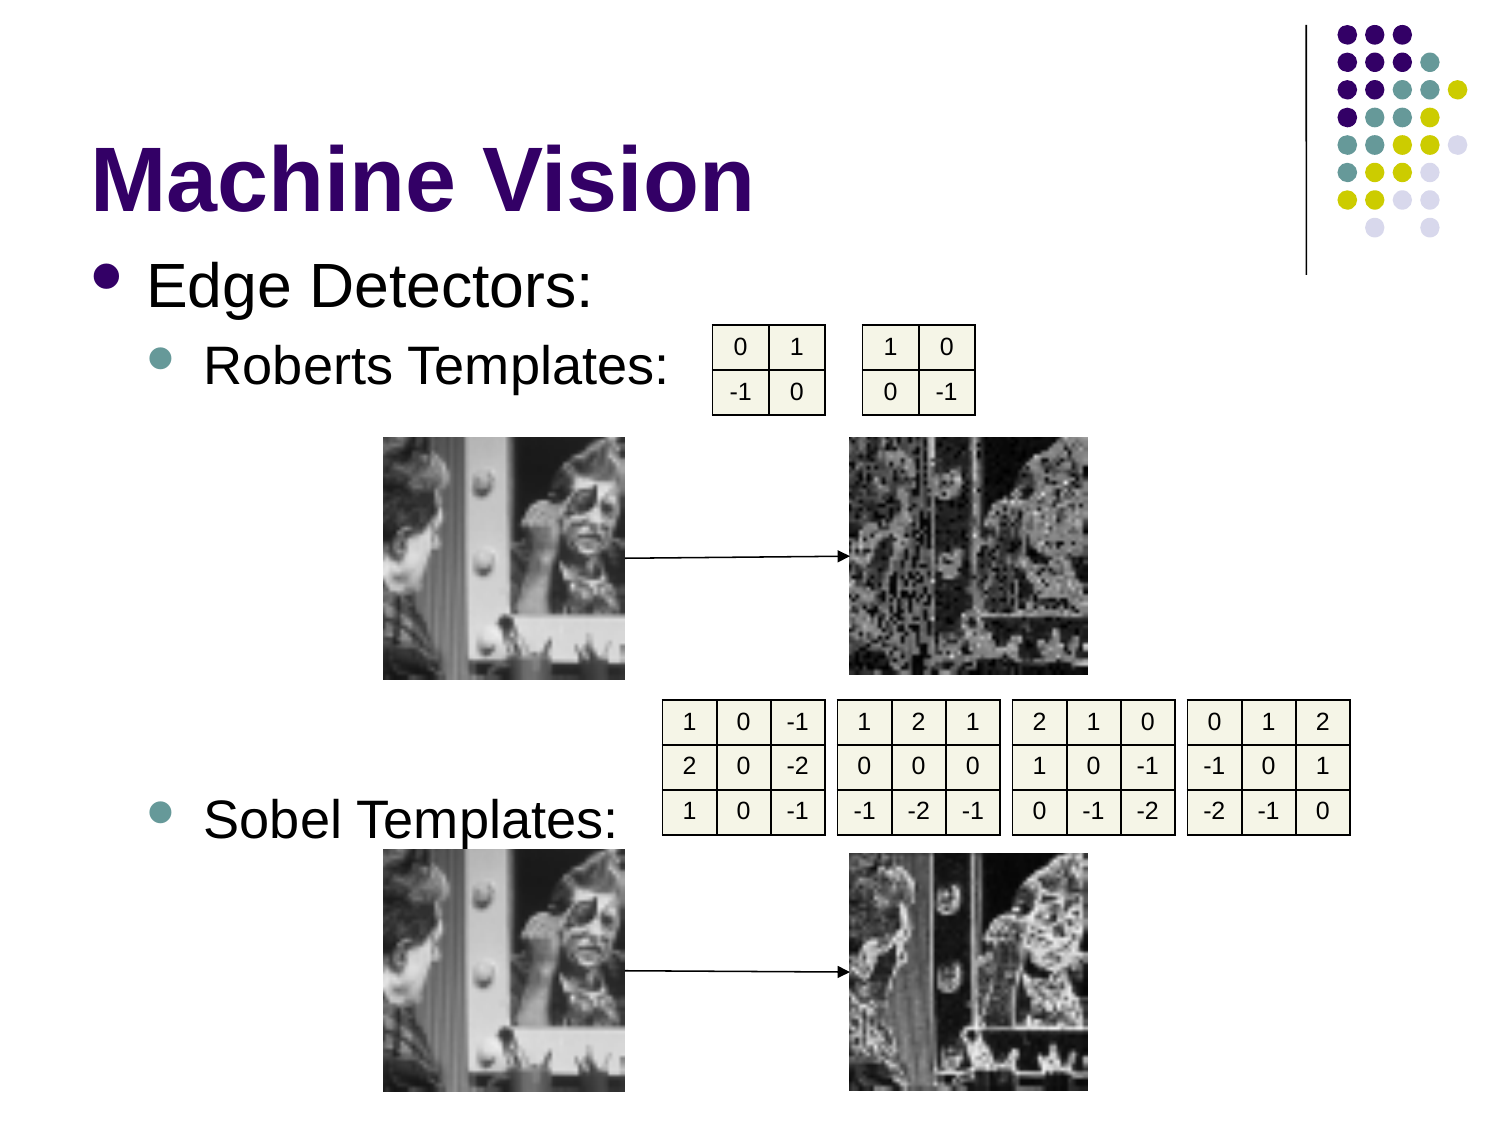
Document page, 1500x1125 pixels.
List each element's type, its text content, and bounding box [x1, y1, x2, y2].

table_cell 0 [1243, 746, 1295, 789]
list Edge Detectors: Roberts Templates: Sobel Templates: [75, 237, 1250, 1013]
title Machine Vision [75, 24, 1313, 238]
table_header 1 [863, 326, 918, 369]
table_cell -1 [1122, 746, 1174, 789]
table_header 1 [770, 326, 824, 369]
table_cell -2 [1122, 791, 1174, 834]
table_header 1 [1243, 701, 1295, 744]
table_cell 0 [1297, 791, 1349, 834]
table_cell 1 [1297, 746, 1349, 789]
table_cell 1 [1013, 746, 1066, 789]
table_cell -1 [920, 371, 974, 414]
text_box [383, 437, 1088, 680]
table_cell 2 [663, 746, 716, 789]
table_header -1 [772, 701, 824, 744]
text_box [383, 849, 1088, 1092]
table_header 1 [1068, 701, 1120, 744]
table_header 2 [1013, 701, 1066, 744]
table_header 1 [663, 701, 716, 744]
table_cell 0 [863, 371, 918, 414]
table_header 0 [718, 701, 770, 744]
table_cell 0 [770, 371, 824, 414]
table_cell 0 [718, 791, 770, 834]
table_header 1 [838, 701, 891, 744]
table_cell -1 [838, 791, 891, 834]
table_cell -1 [1243, 791, 1295, 834]
table_cell -2 [1188, 791, 1241, 834]
table_header 1 [947, 701, 999, 744]
table_cell 0 [718, 746, 770, 789]
table_cell -2 [772, 746, 824, 789]
table_cell -2 [893, 791, 945, 834]
table_cell -1 [772, 791, 824, 834]
table_cell -1 [947, 791, 999, 834]
table_cell 0 [893, 746, 945, 789]
table_header 2 [1297, 701, 1349, 744]
table_cell 0 [838, 746, 891, 789]
table_cell -1 [713, 371, 768, 414]
table_header 0 [920, 326, 974, 369]
table_cell 0 [1068, 746, 1120, 789]
table_cell 0 [947, 746, 999, 789]
table_header 0 [713, 326, 768, 369]
table_header 0 [1122, 701, 1174, 744]
table_cell -1 [1188, 746, 1241, 789]
table_cell -1 [1068, 791, 1120, 834]
table_header 2 [893, 701, 945, 744]
table_header 0 [1188, 701, 1241, 744]
table_cell 0 [1013, 791, 1066, 834]
table_cell 1 [663, 791, 716, 834]
